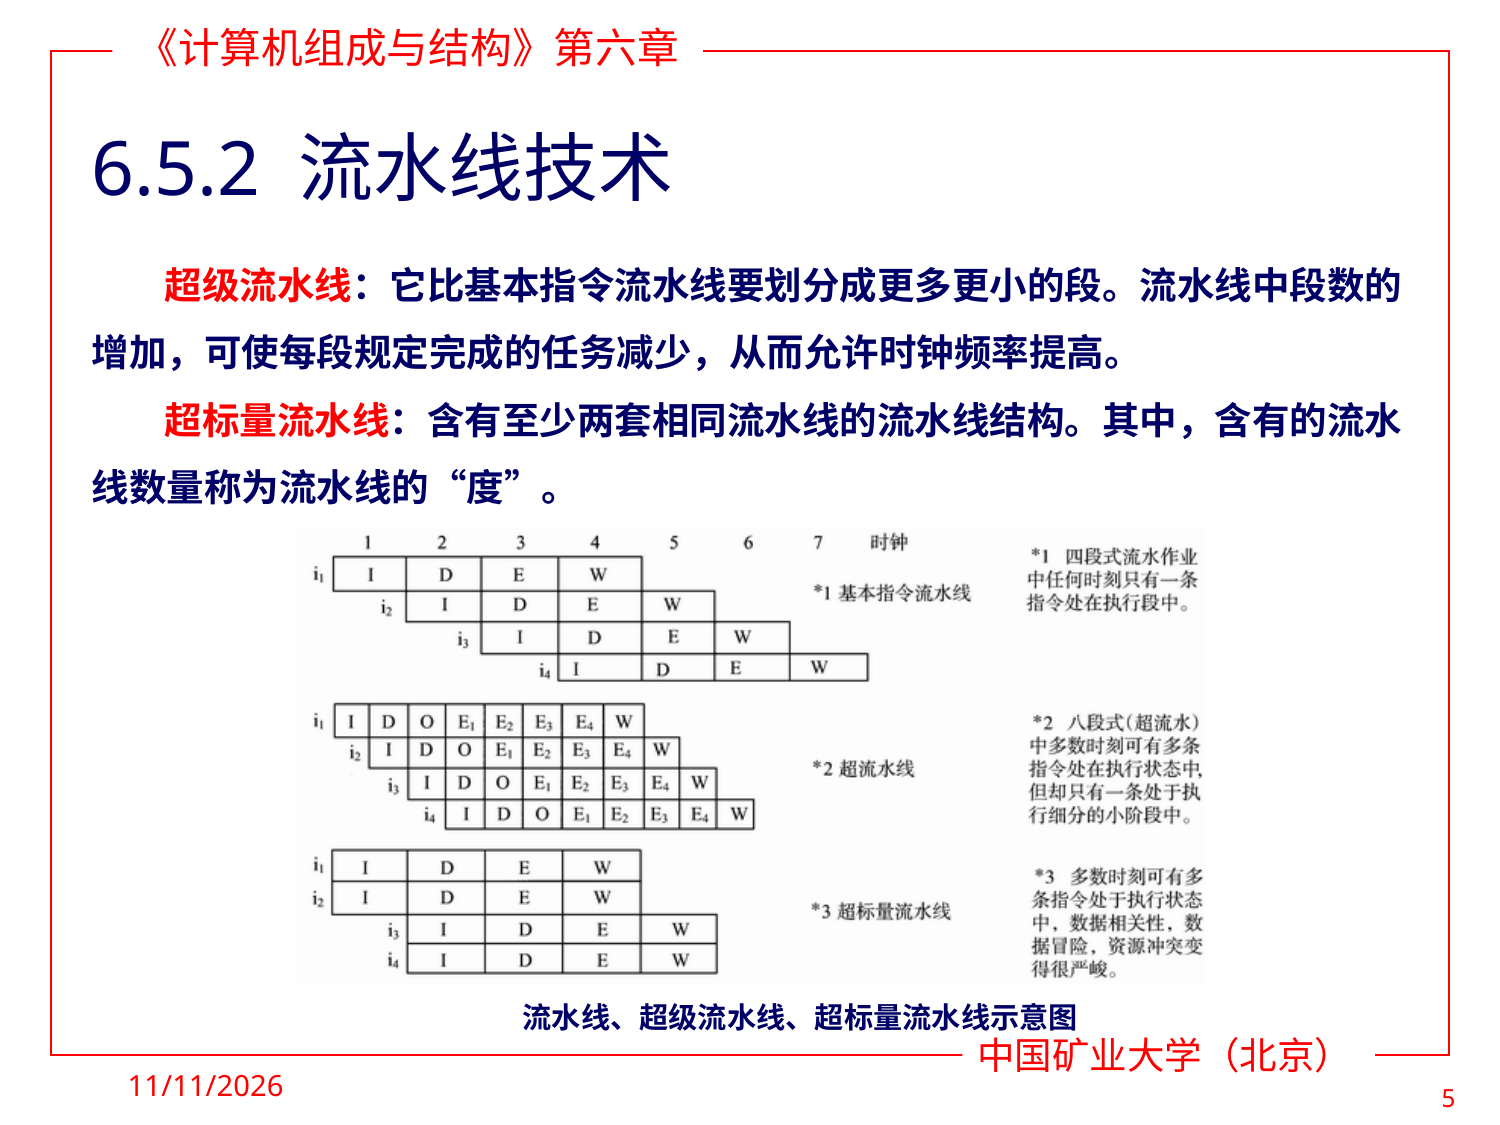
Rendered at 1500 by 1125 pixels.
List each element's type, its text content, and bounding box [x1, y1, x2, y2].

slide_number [112, 1050, 425, 1125]
picture [294, 526, 1206, 984]
title 6.5.2 流水线技术 [76, 111, 1435, 219]
subtitle 超级流水线：它比基本指令流水线要划分成更多更小的段。流水线中段数的增加，可使每段规定完成的任务减少，从而允许时钟频率提高。 超标量流水线：含有至少两套相同流水线的流水线结构。其中，含有的流水线数量称为流水线的“度”。 流水线、超级流水线、超标量流水线示意图 [76, 231, 1435, 1041]
